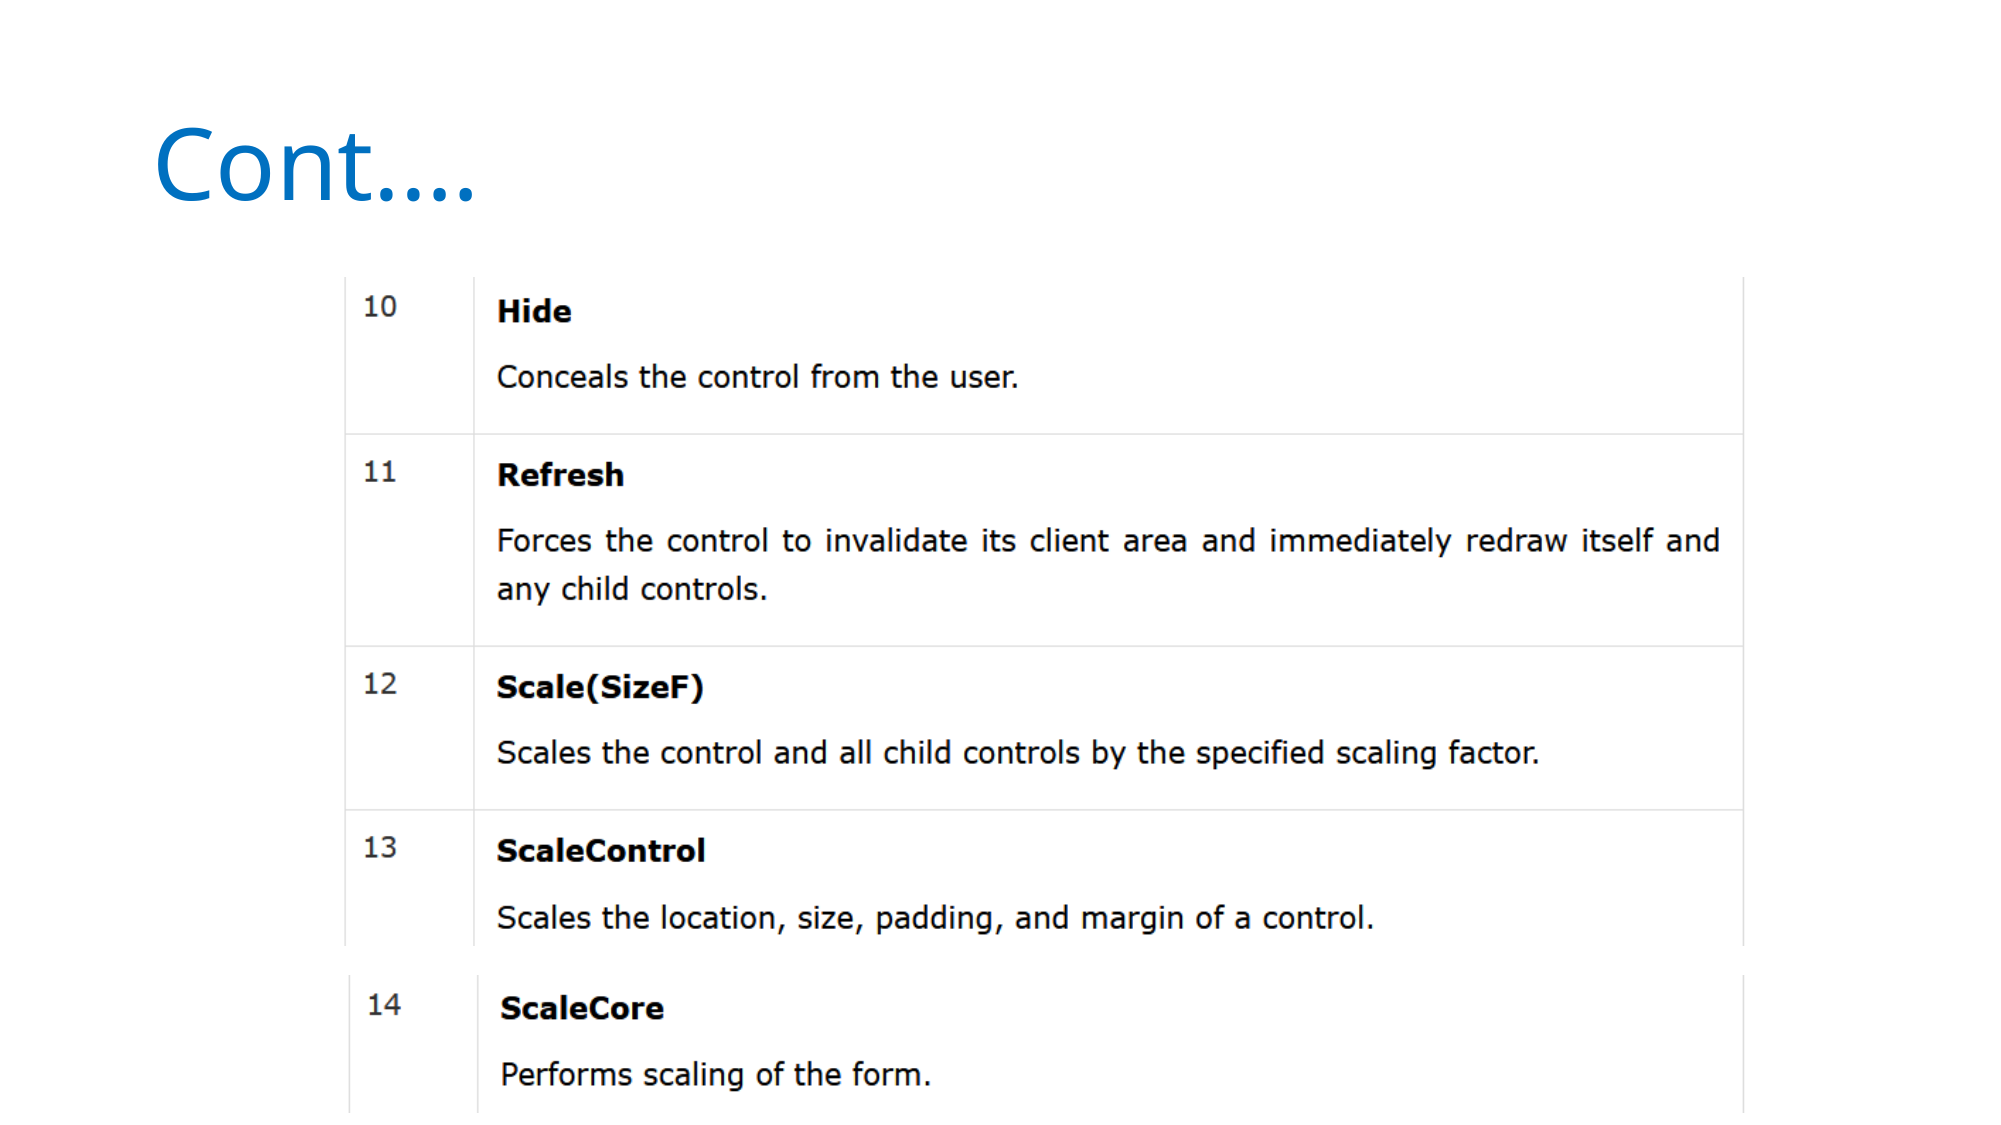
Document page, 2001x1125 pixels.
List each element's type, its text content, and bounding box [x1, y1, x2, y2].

title Cont.… [137, 59, 1863, 278]
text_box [339, 277, 1750, 1113]
